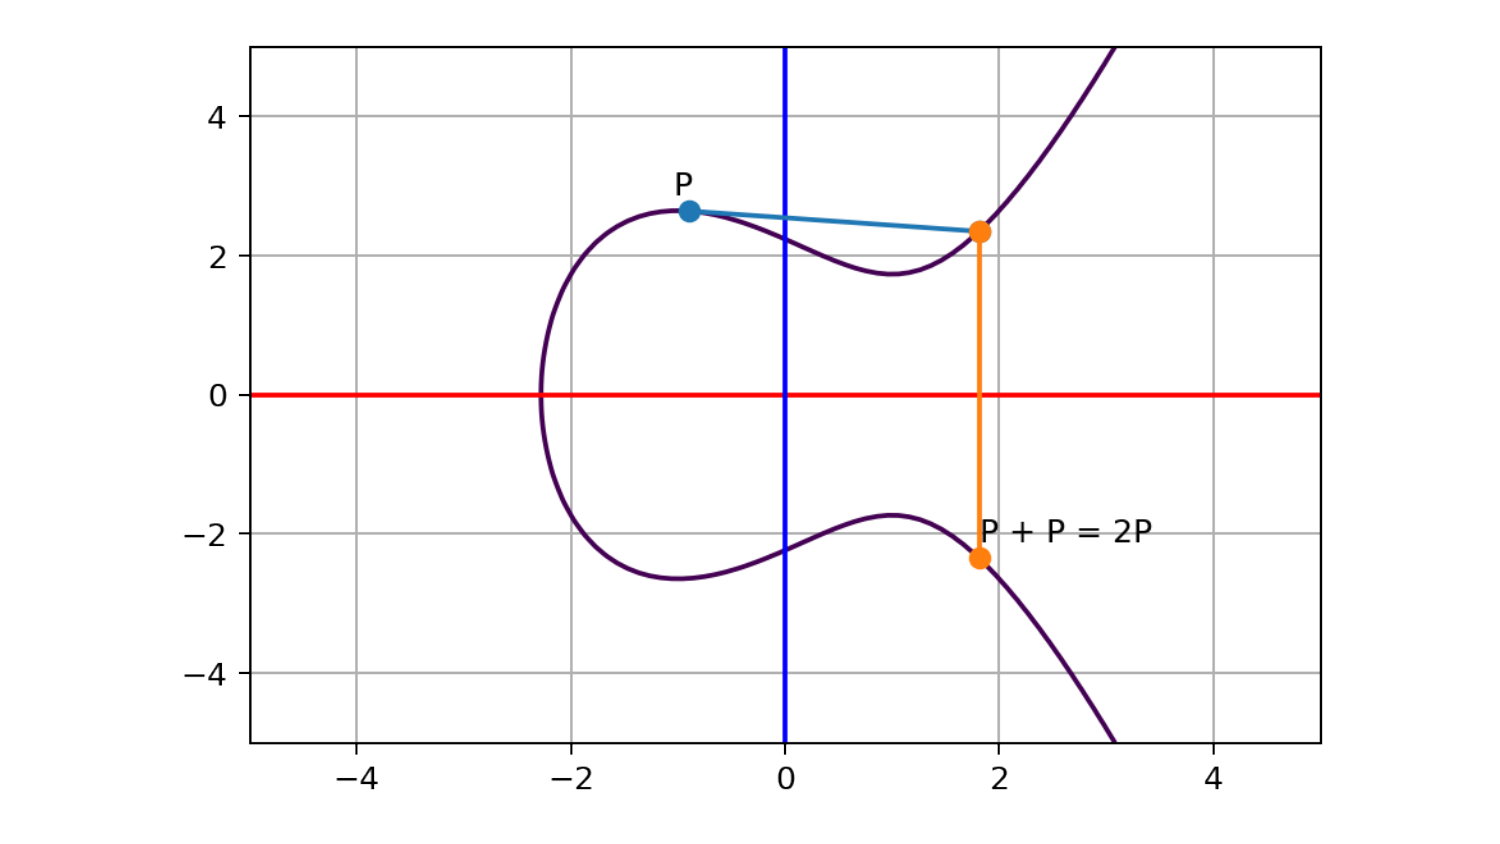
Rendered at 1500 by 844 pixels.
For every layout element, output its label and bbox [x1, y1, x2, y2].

picture [157, 24, 1343, 819]
